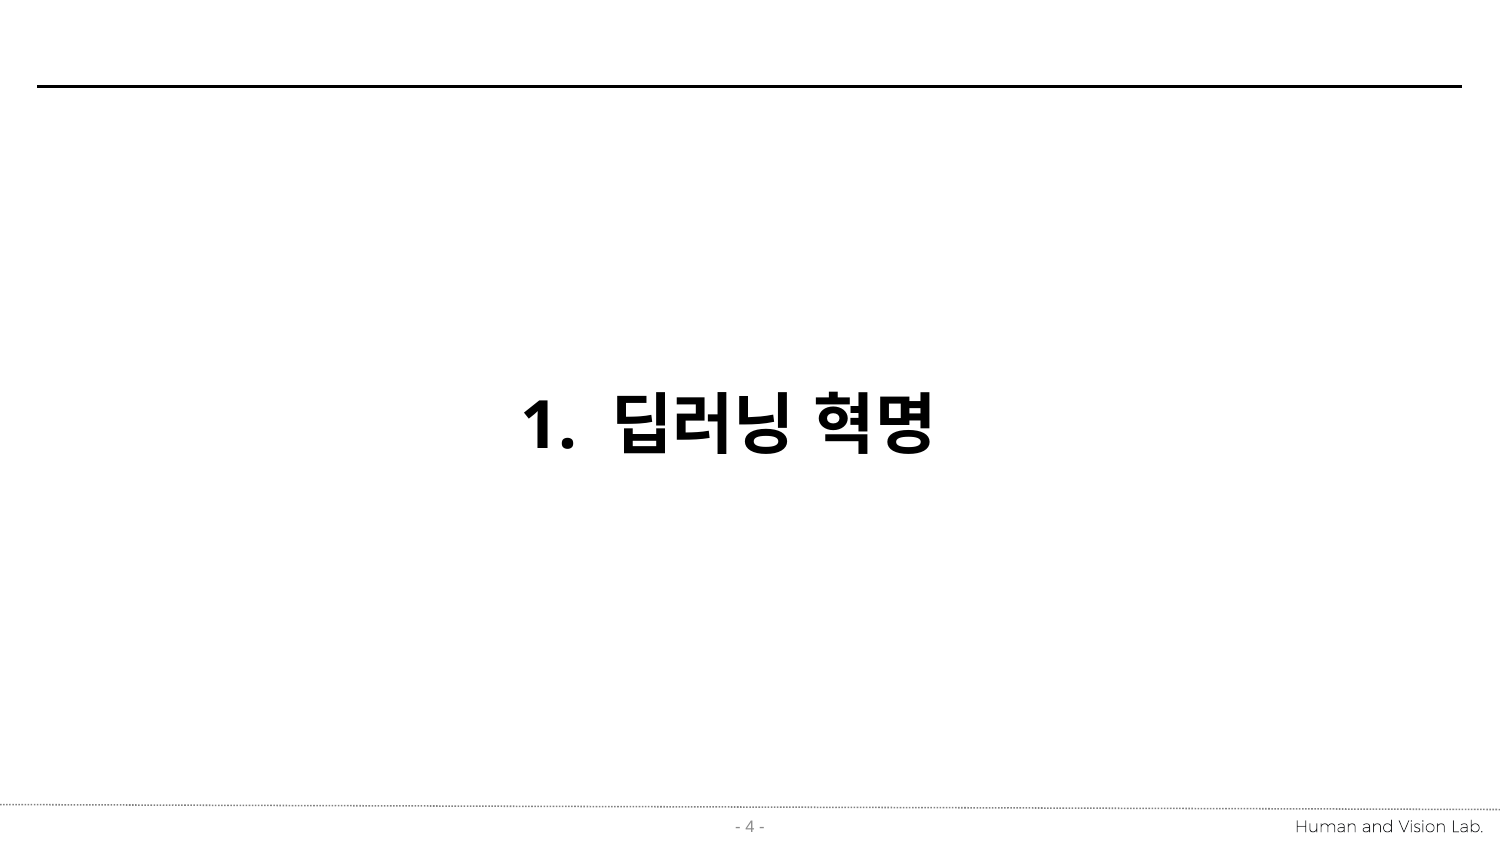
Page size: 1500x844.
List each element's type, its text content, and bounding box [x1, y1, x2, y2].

title 1. 딥러닝 혁명 [37, 387, 1421, 456]
slide_number - 4 - [581, 811, 919, 841]
picture [1280, 816, 1500, 844]
